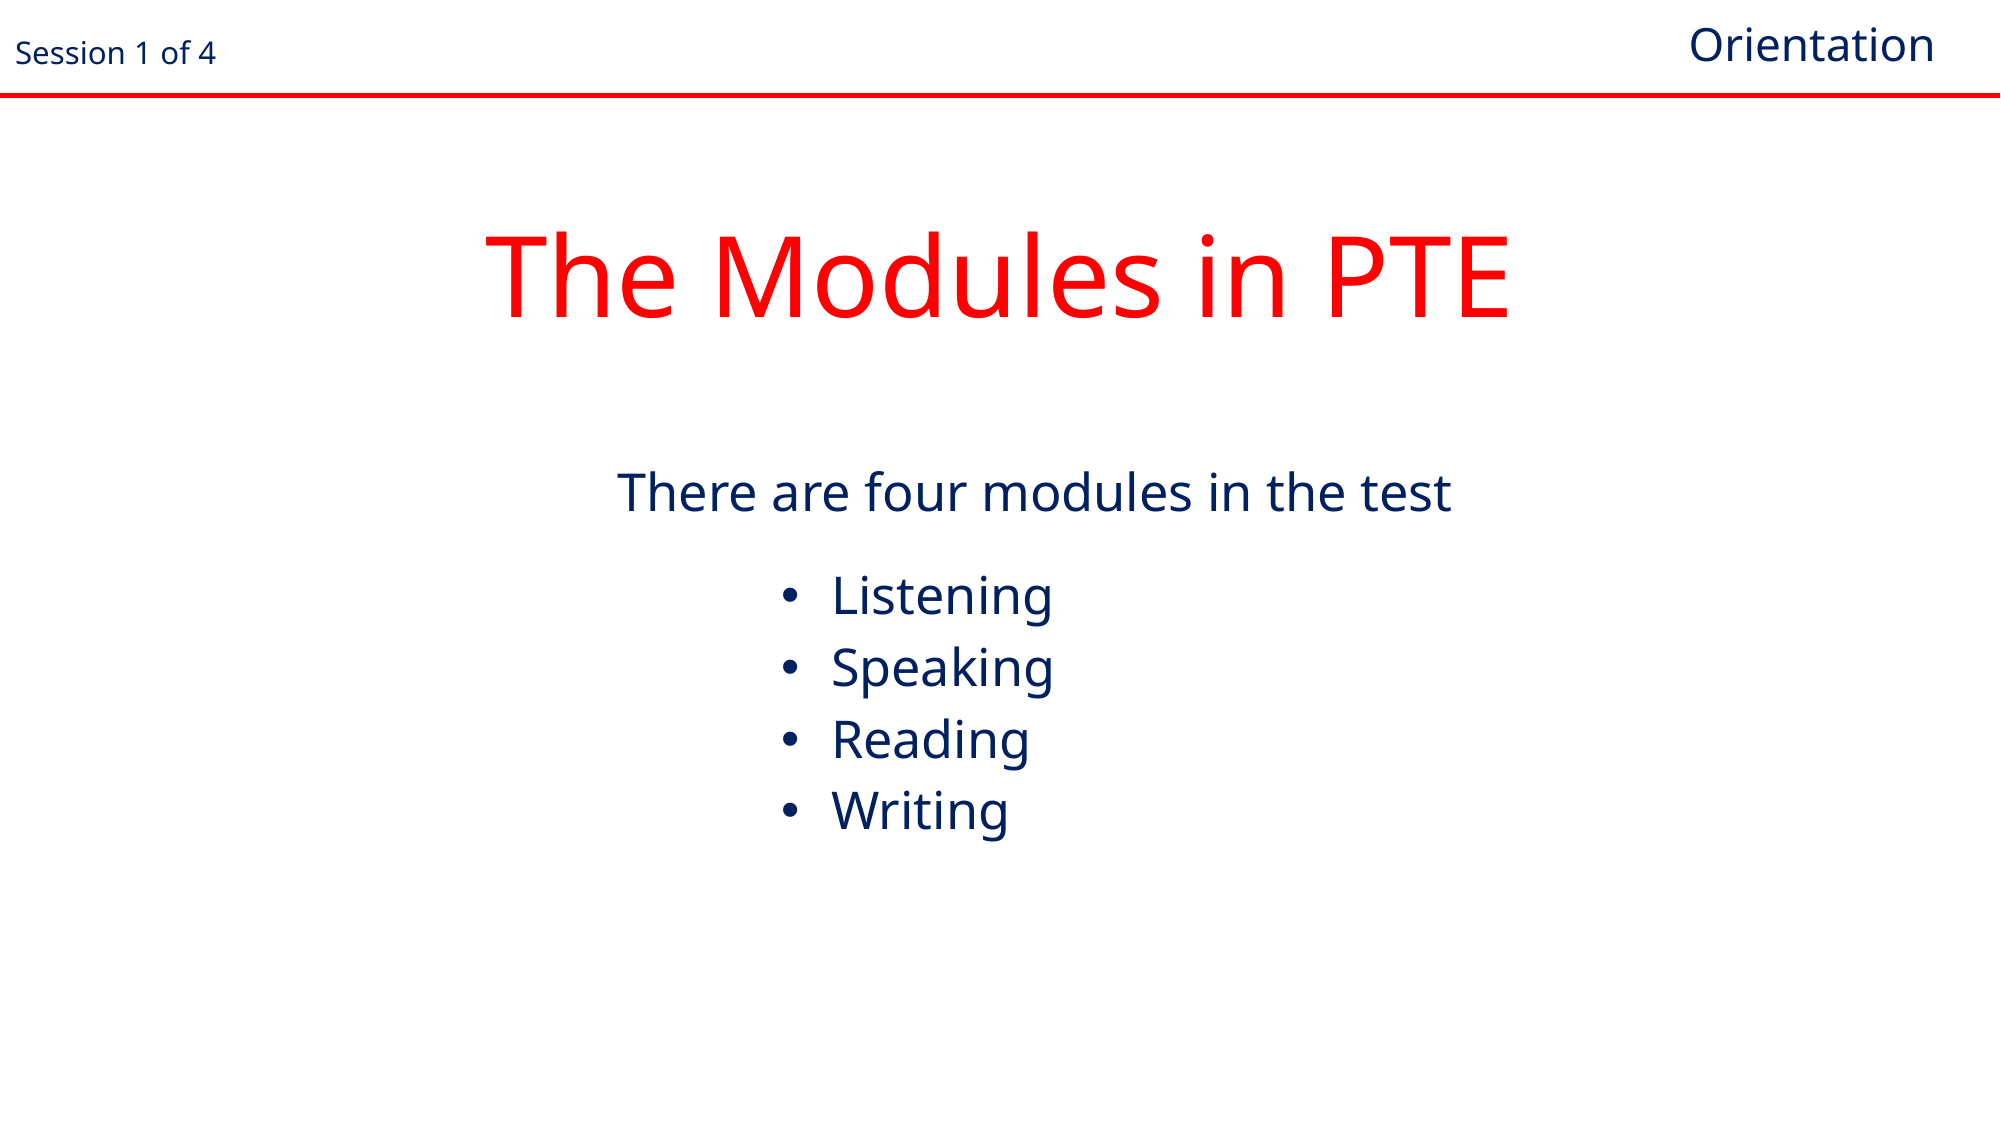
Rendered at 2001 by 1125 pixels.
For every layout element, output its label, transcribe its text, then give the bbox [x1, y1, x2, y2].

subtitle Orientation [1624, 6, 2000, 87]
text_box There are four modules in the test Listening Speaking Reading Writing [597, 379, 1750, 930]
text_box The Modules in PTE [249, 184, 1750, 379]
text_box Session 1 of 4 [0, 28, 290, 80]
